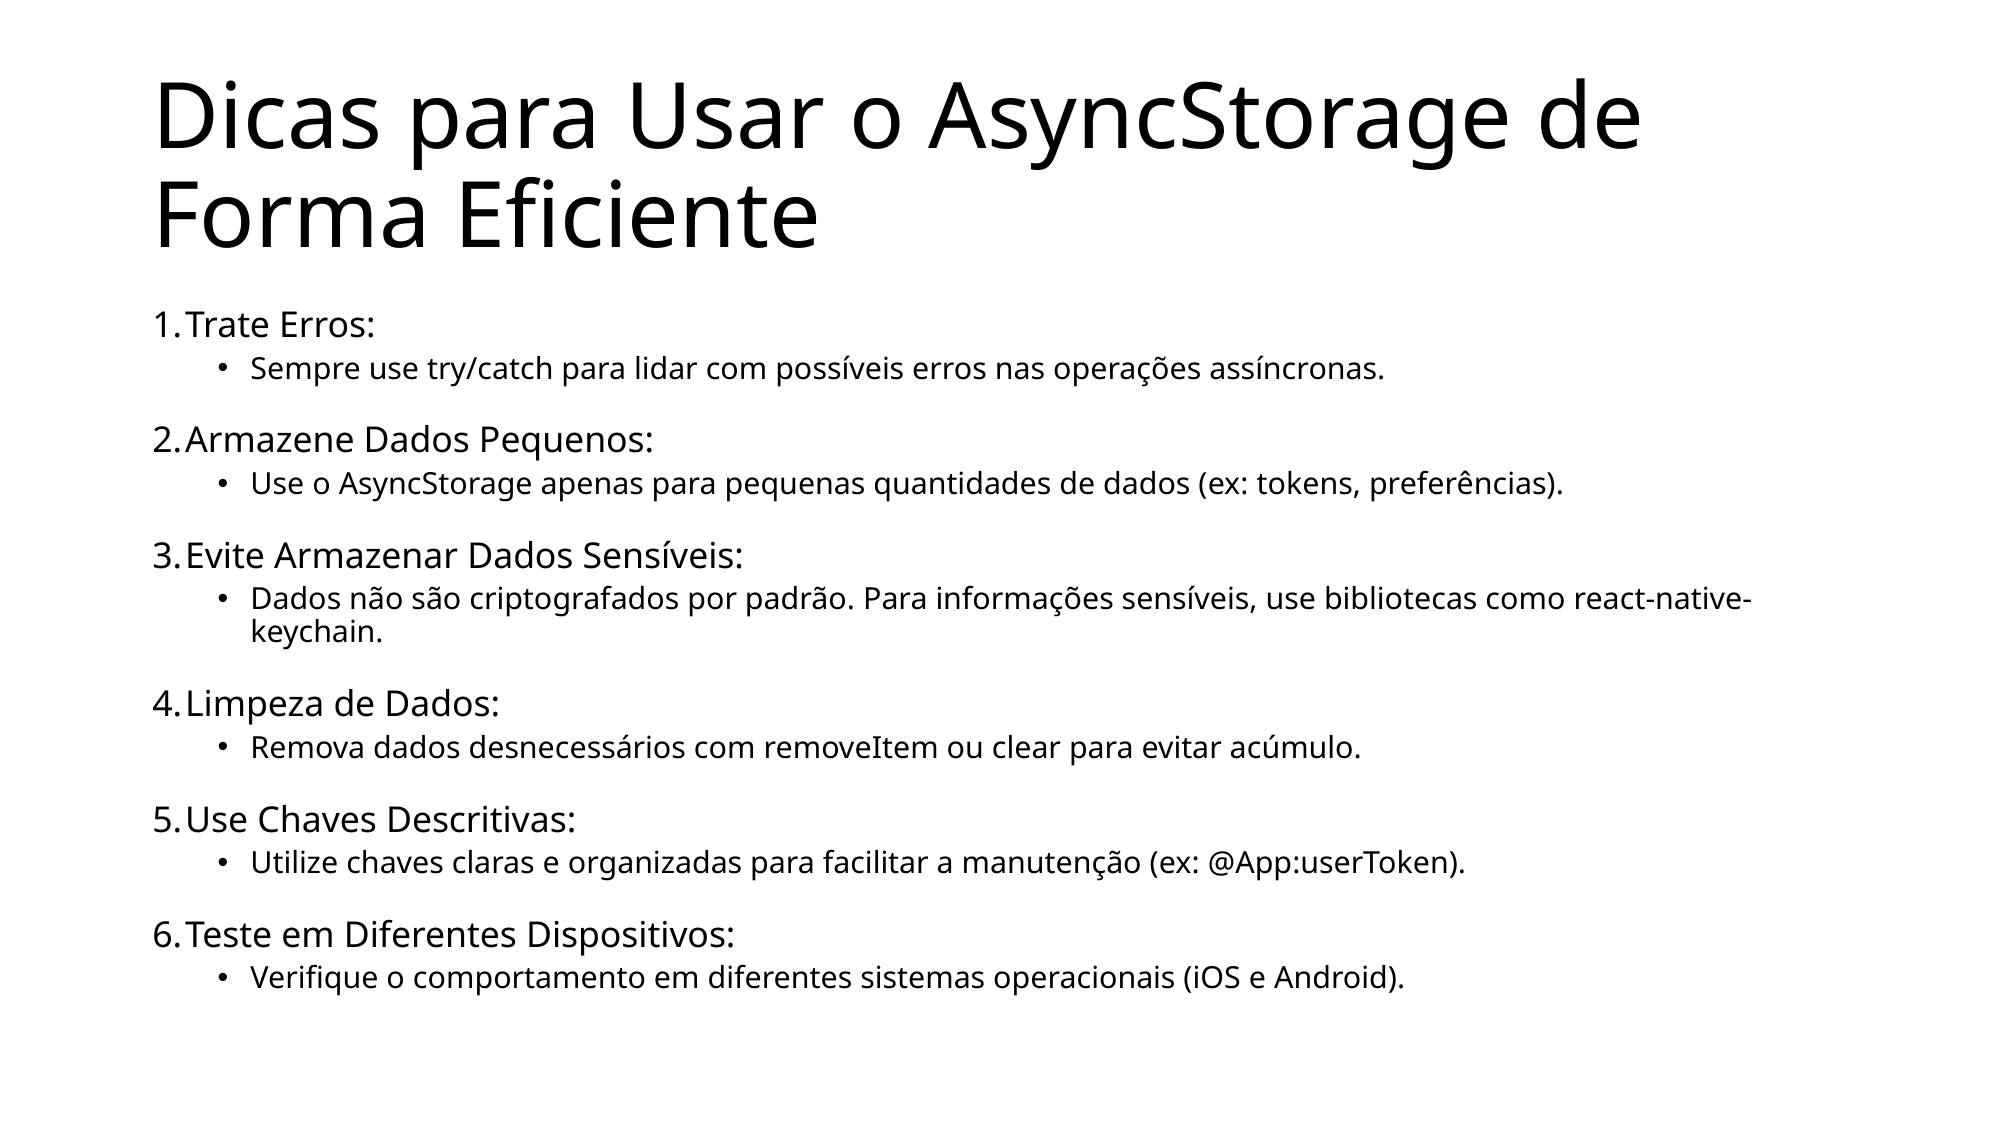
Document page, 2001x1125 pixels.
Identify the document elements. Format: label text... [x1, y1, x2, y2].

list Trate Erros: Sempre use try/catch para lidar com possíveis erros nas operações assíncronas. Armazene Dados Pequenos: Use o AsyncStorage apenas para pequenas quantidades de dados (ex: tokens, preferências). Evite Armazenar Dados Sensíveis: Dados não são criptografados por padrão. Para informações sensíveis, use bibliotecas como react-native-keychain. Limpeza de Dados: Remova dados desnecessários com removeItem ou clear para evitar acúmulo. Use Chaves Descritivas: Utilize chaves claras e organizadas para facilitar a manutenção (ex: @App:userToken). Teste em Diferentes Dispositivos: Verifique o comportamento em diferentes sistemas operacionais (iOS e Android). [137, 299, 1863, 1014]
title Dicas para Usar o AsyncStorage de Forma Eficiente [137, 59, 1863, 278]
